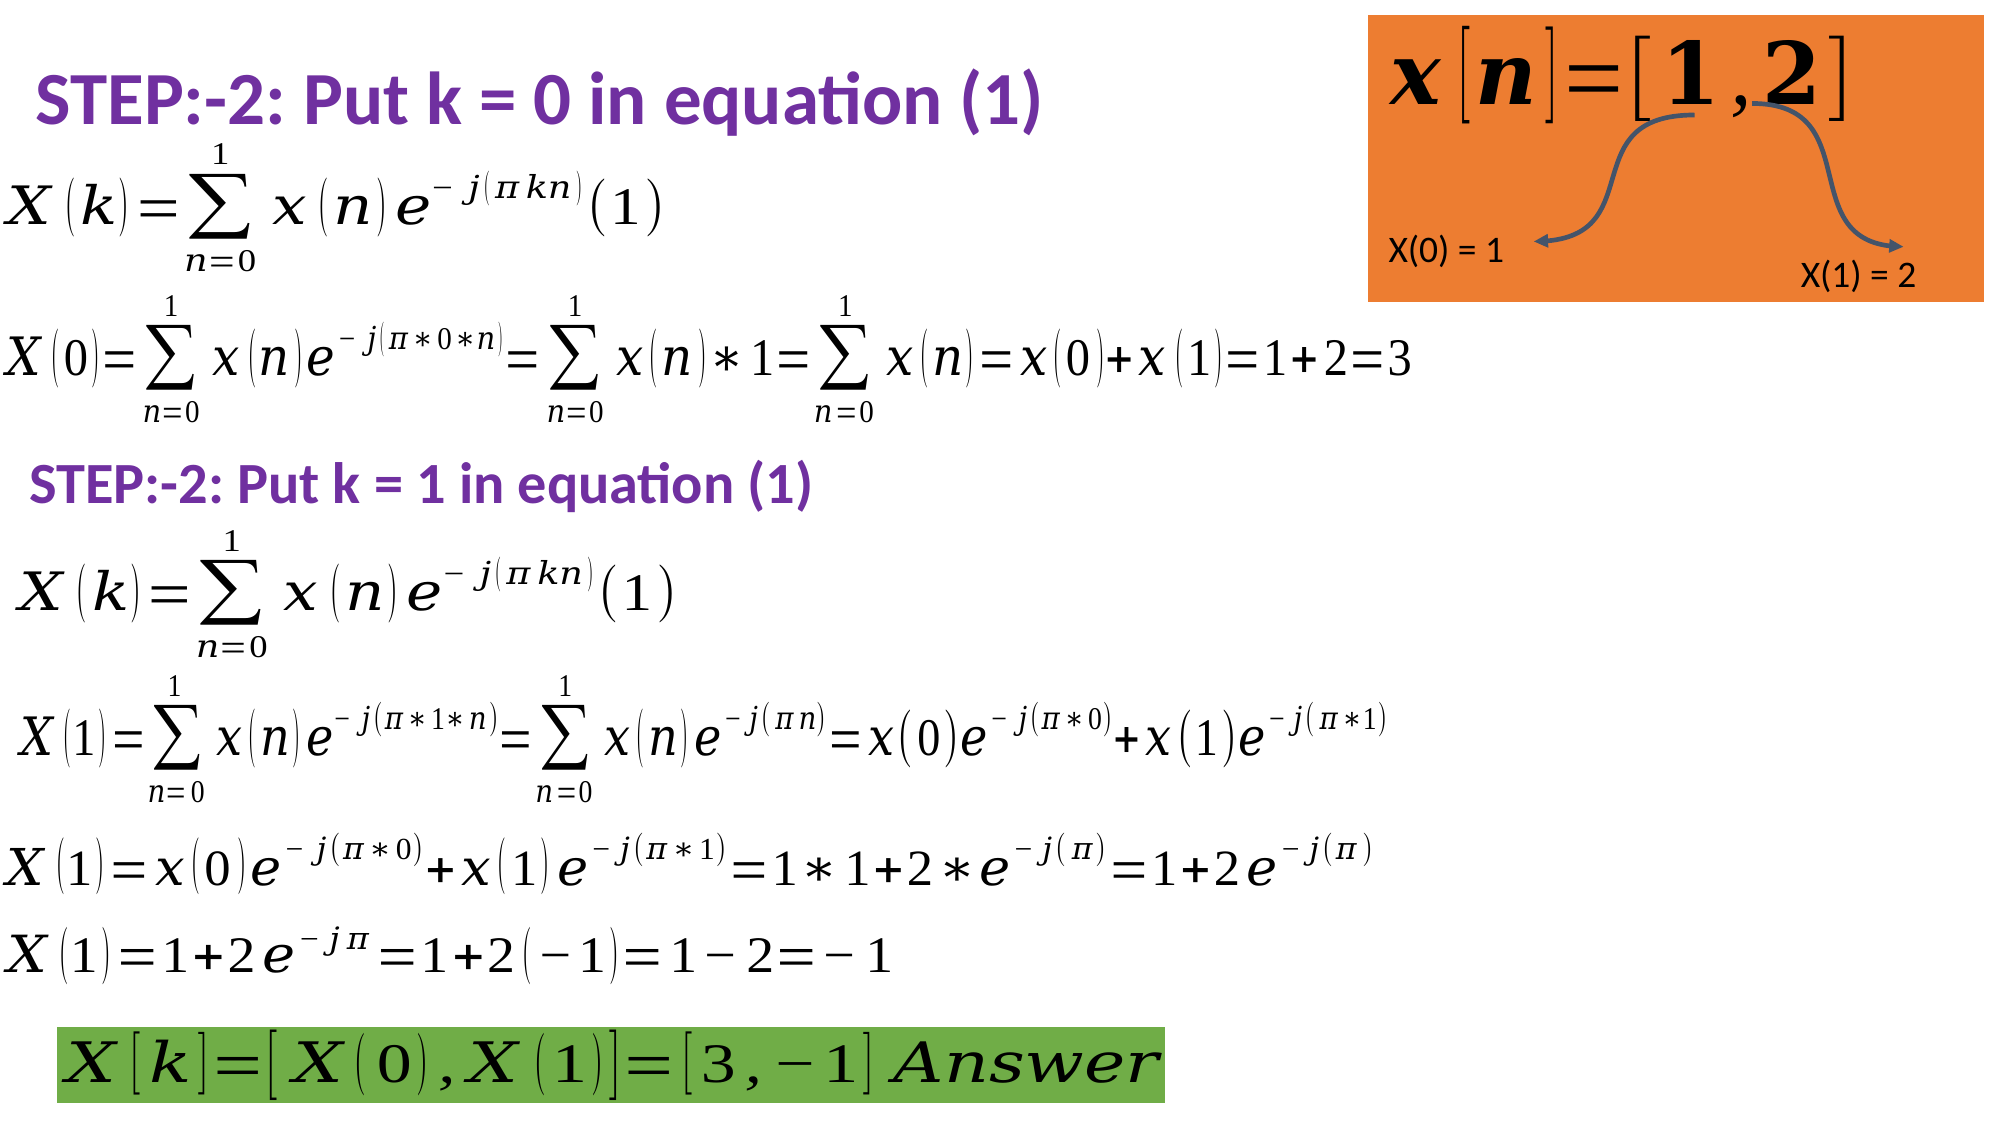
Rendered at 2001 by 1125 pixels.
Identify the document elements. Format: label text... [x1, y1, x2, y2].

text_box STEP:-2: Put k = 1 in equation (1) [15, 437, 947, 523]
text_box X(0) = 1 [1373, 217, 1533, 278]
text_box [1534, 114, 1695, 242]
text_box STEP:-2: Put k = 0 in equation (1) [21, 41, 1366, 147]
text_box [1366, 13, 1986, 304]
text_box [1752, 103, 1904, 247]
text_box X(1) = 2 [1786, 243, 1946, 303]
